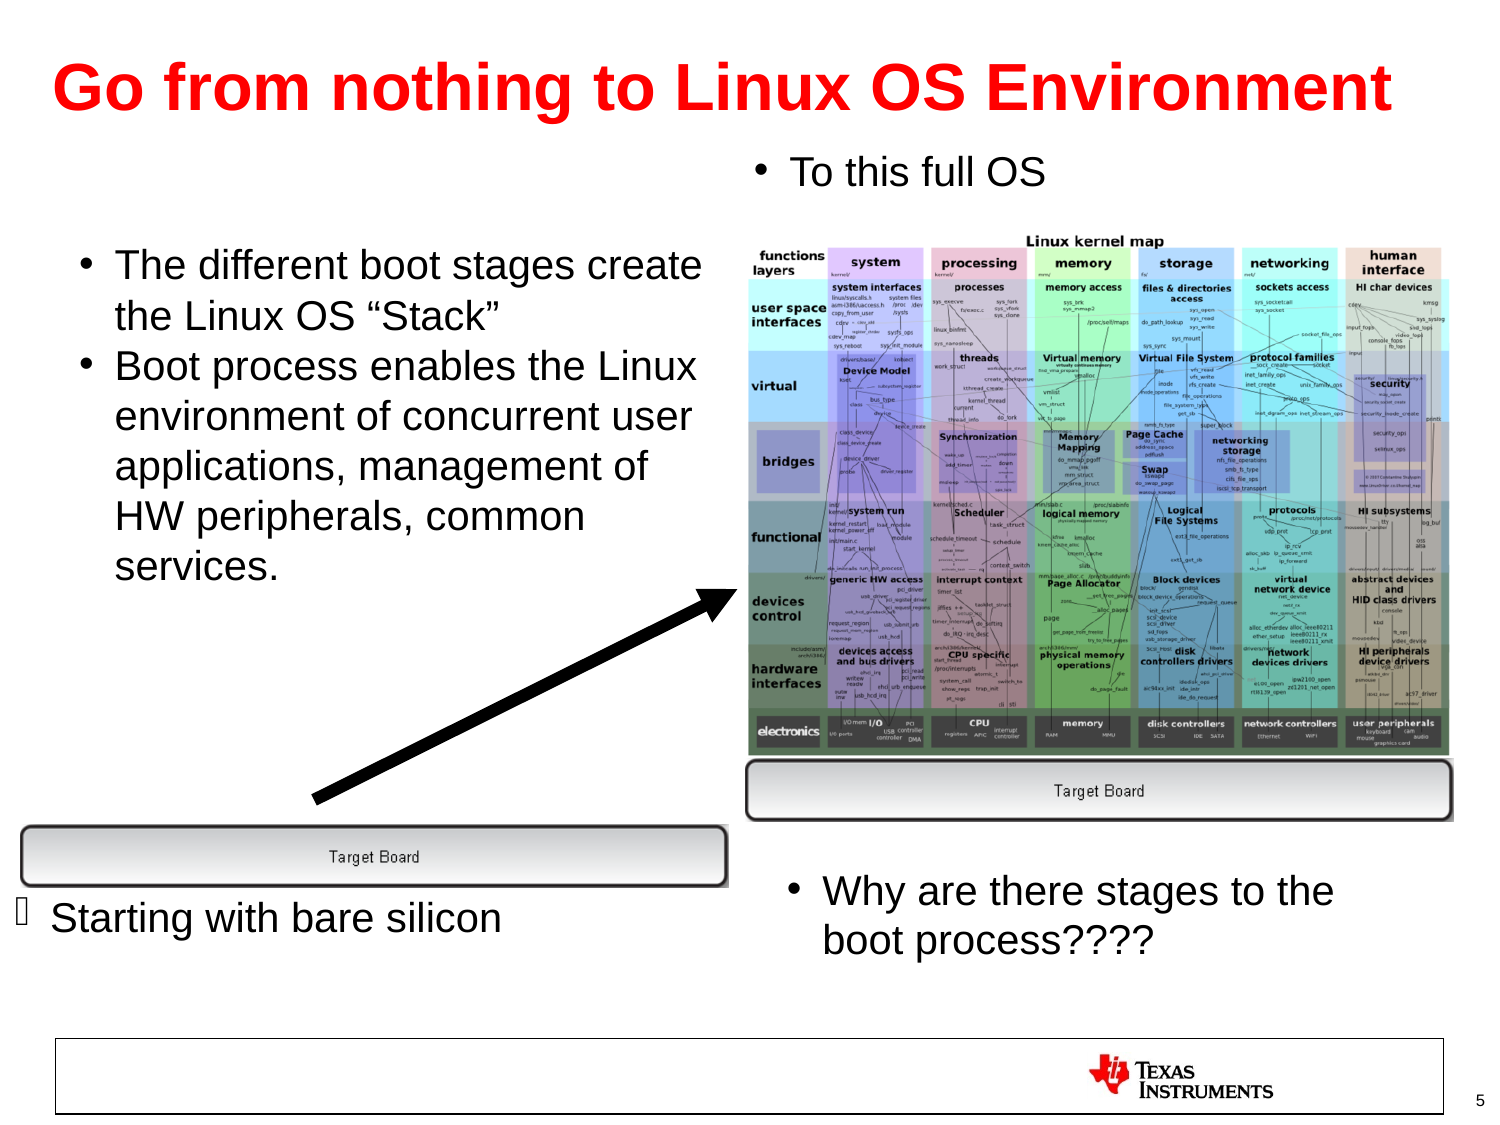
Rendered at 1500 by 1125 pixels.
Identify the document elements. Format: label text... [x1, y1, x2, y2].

text_box Go from nothing to Linux OS Environment [37, 0, 1426, 192]
picture [1087, 1052, 1274, 1099]
picture [20, 823, 729, 888]
text_box Why are there stages to the boot process???? [772, 855, 1412, 1037]
picture [739, 230, 1457, 822]
text_box Starting with bare silicon [0, 883, 639, 1065]
text_box To this full OS [739, 137, 1379, 230]
text_box The different boot stages create the Linux OS “Stack” Boot process enables the Linux environment of concurrent user applications, management of HW peripherals, common services. [64, 230, 738, 663]
